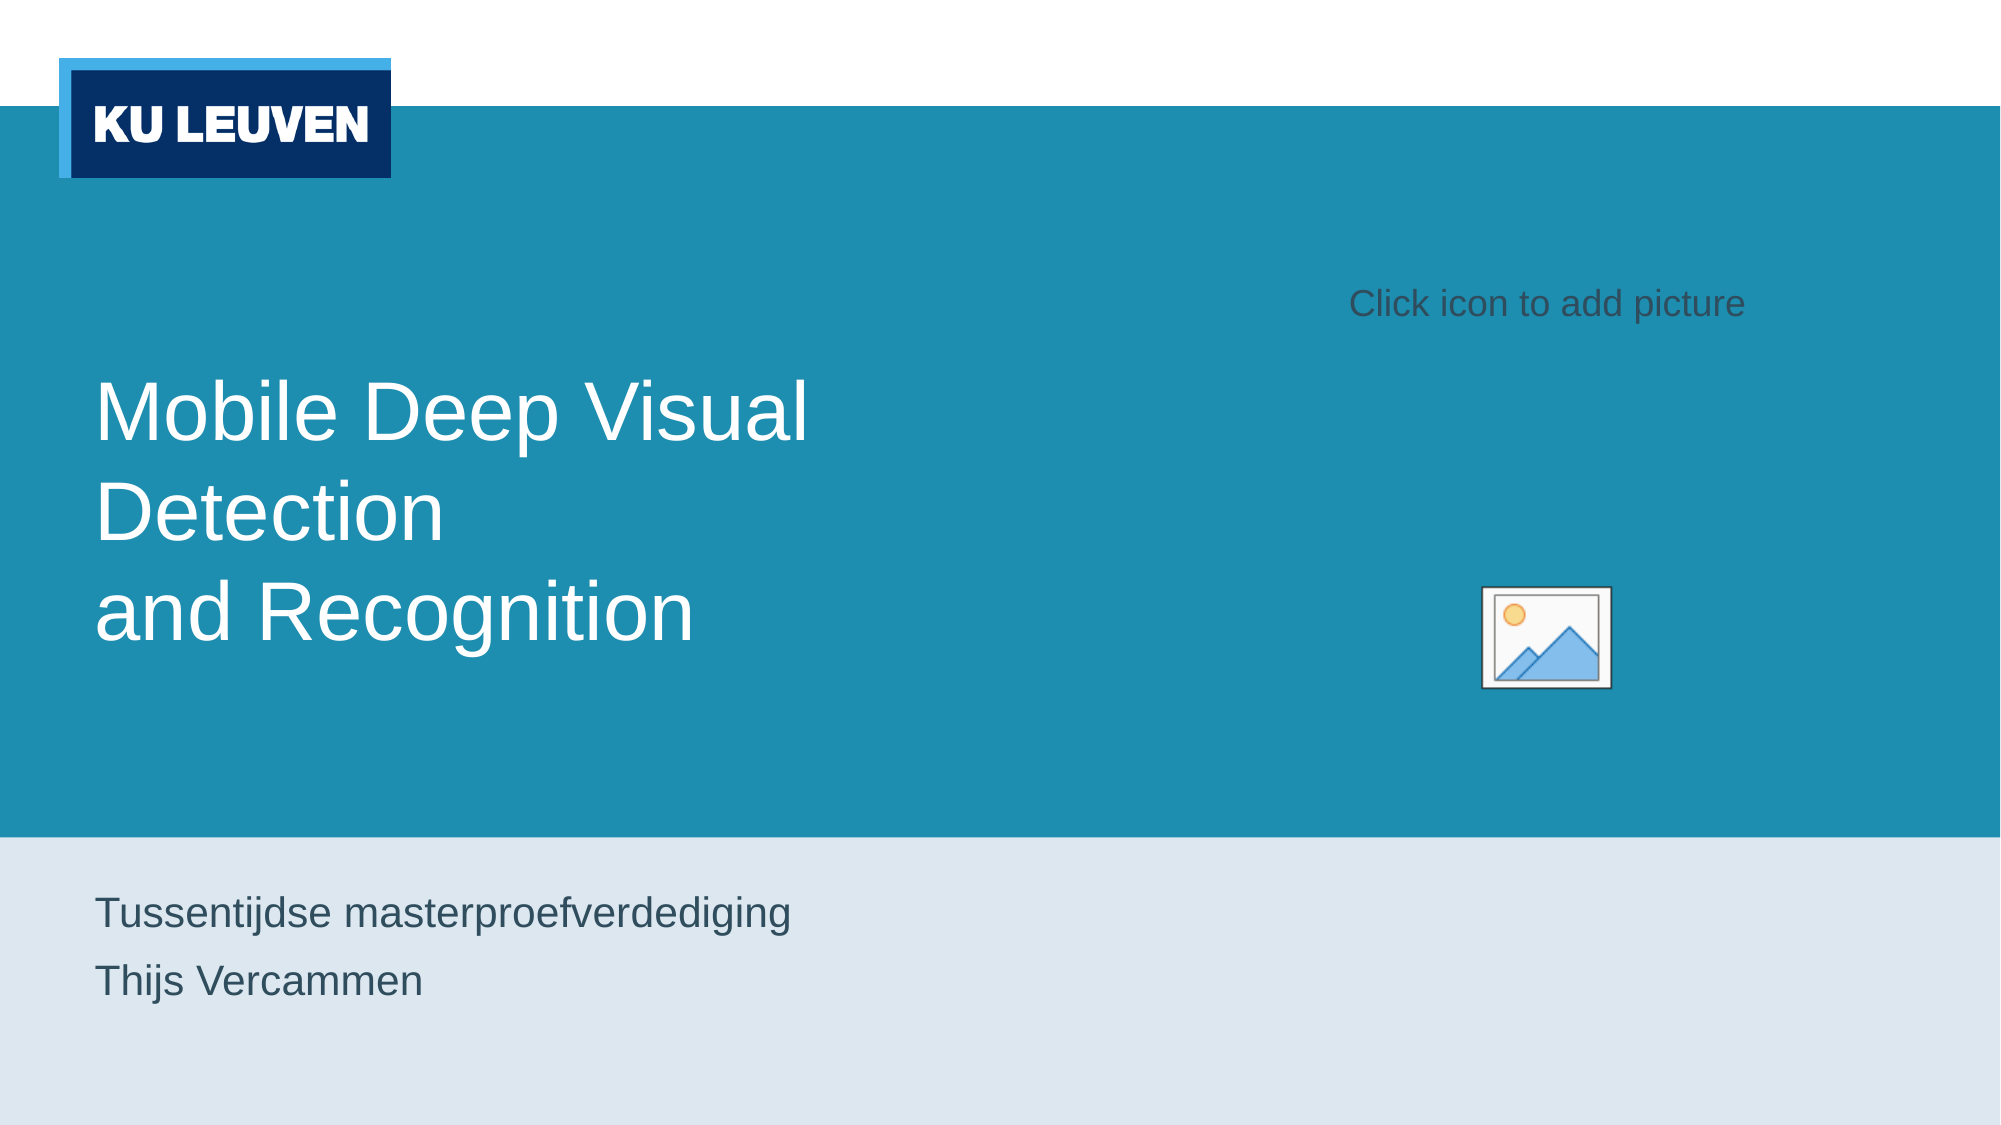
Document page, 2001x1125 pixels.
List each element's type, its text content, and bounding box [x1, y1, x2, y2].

title Mobile Deep Visual Detection and Recognition [94, 177, 1095, 838]
picture [59, 58, 391, 178]
picture [1189, 271, 1906, 1005]
subtitle Tussentijdse masterproefverdediging Thijs Vercammen [94, 884, 1095, 1005]
